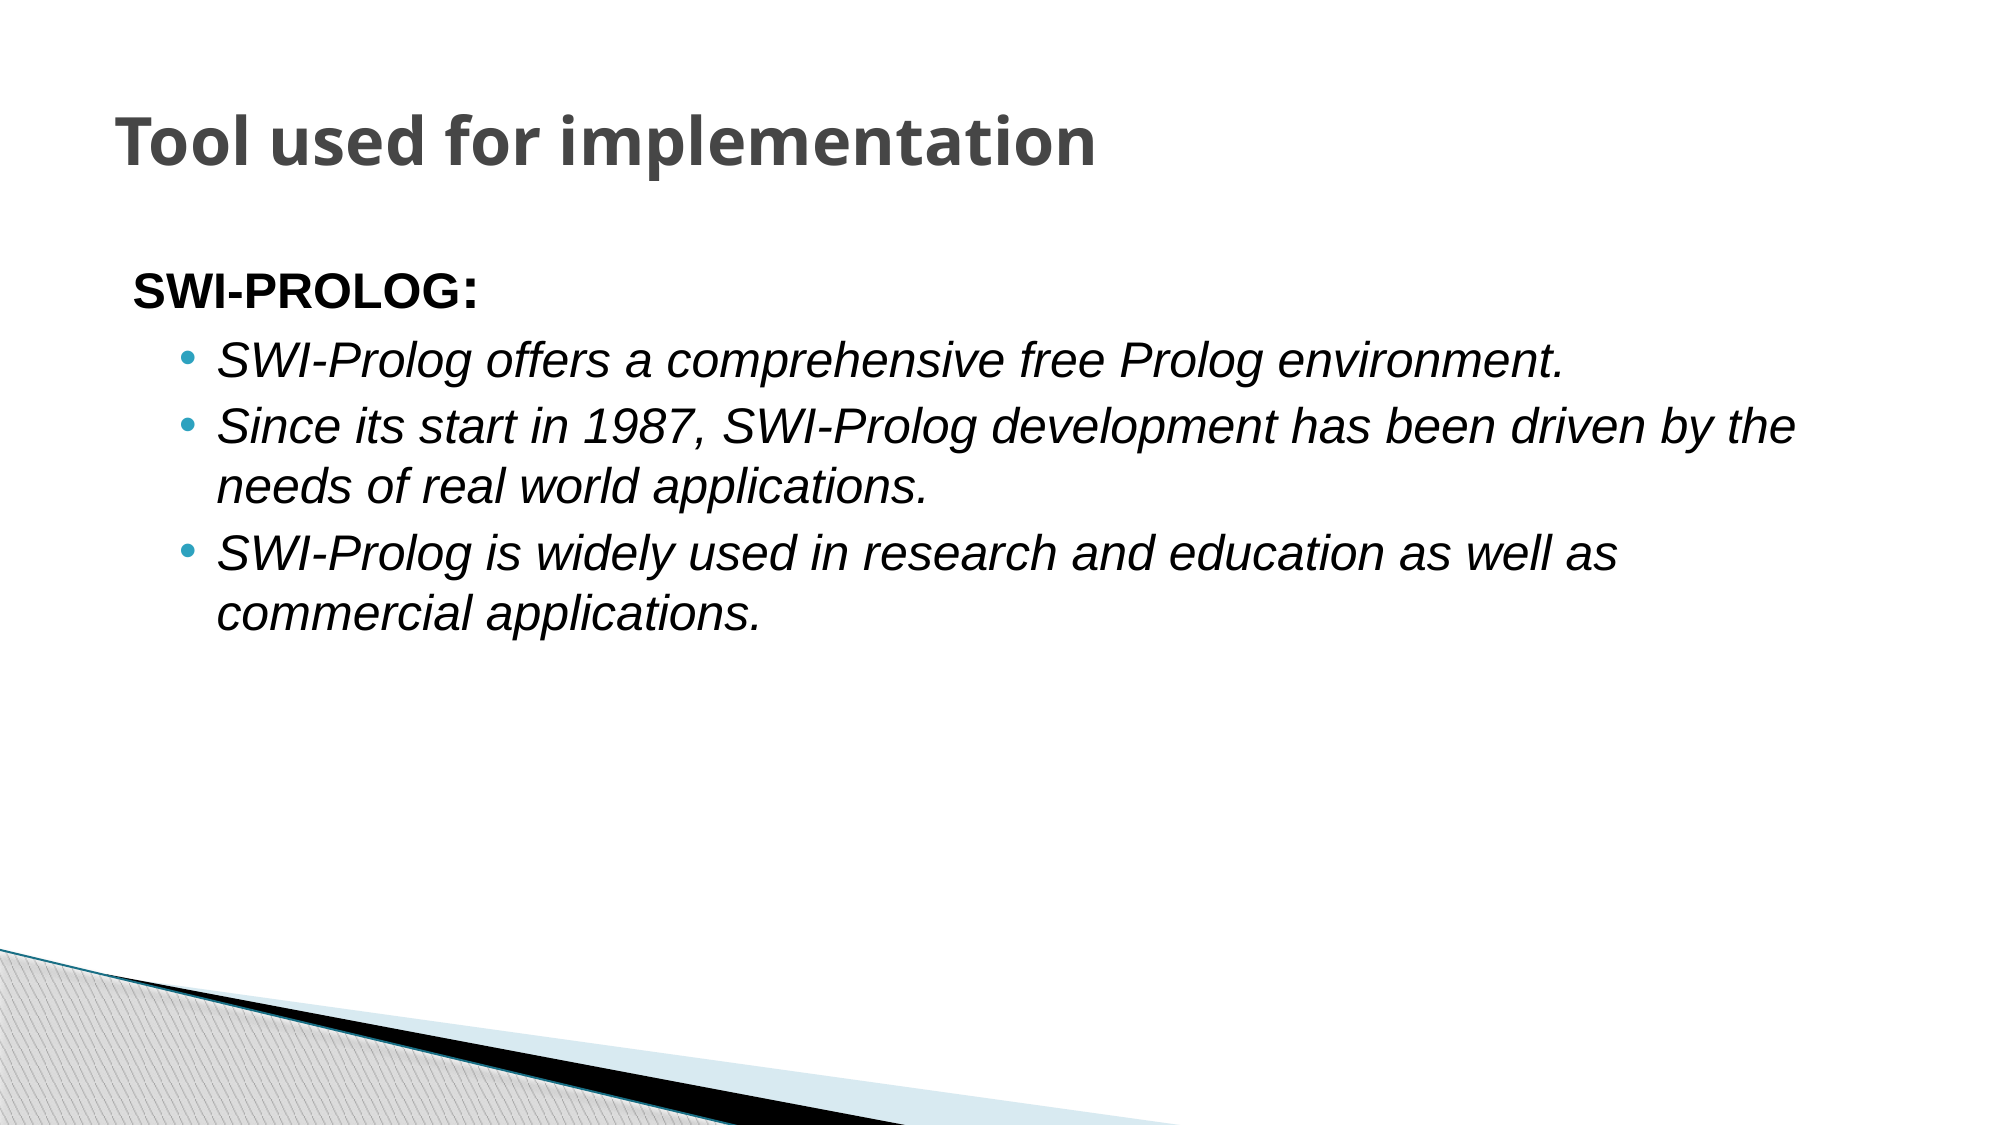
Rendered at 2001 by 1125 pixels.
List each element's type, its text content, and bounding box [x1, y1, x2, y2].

title Tool used for implementation [99, 45, 1900, 233]
list SWI-PROLOG: SWI-Prolog offers a comprehensive free Prolog environment. Since its start in 1987, SWI-Prolog development has been driven by the needs of real world applications. SWI-Prolog is widely used in research and education as well as commercial applications. [99, 243, 1900, 986]
